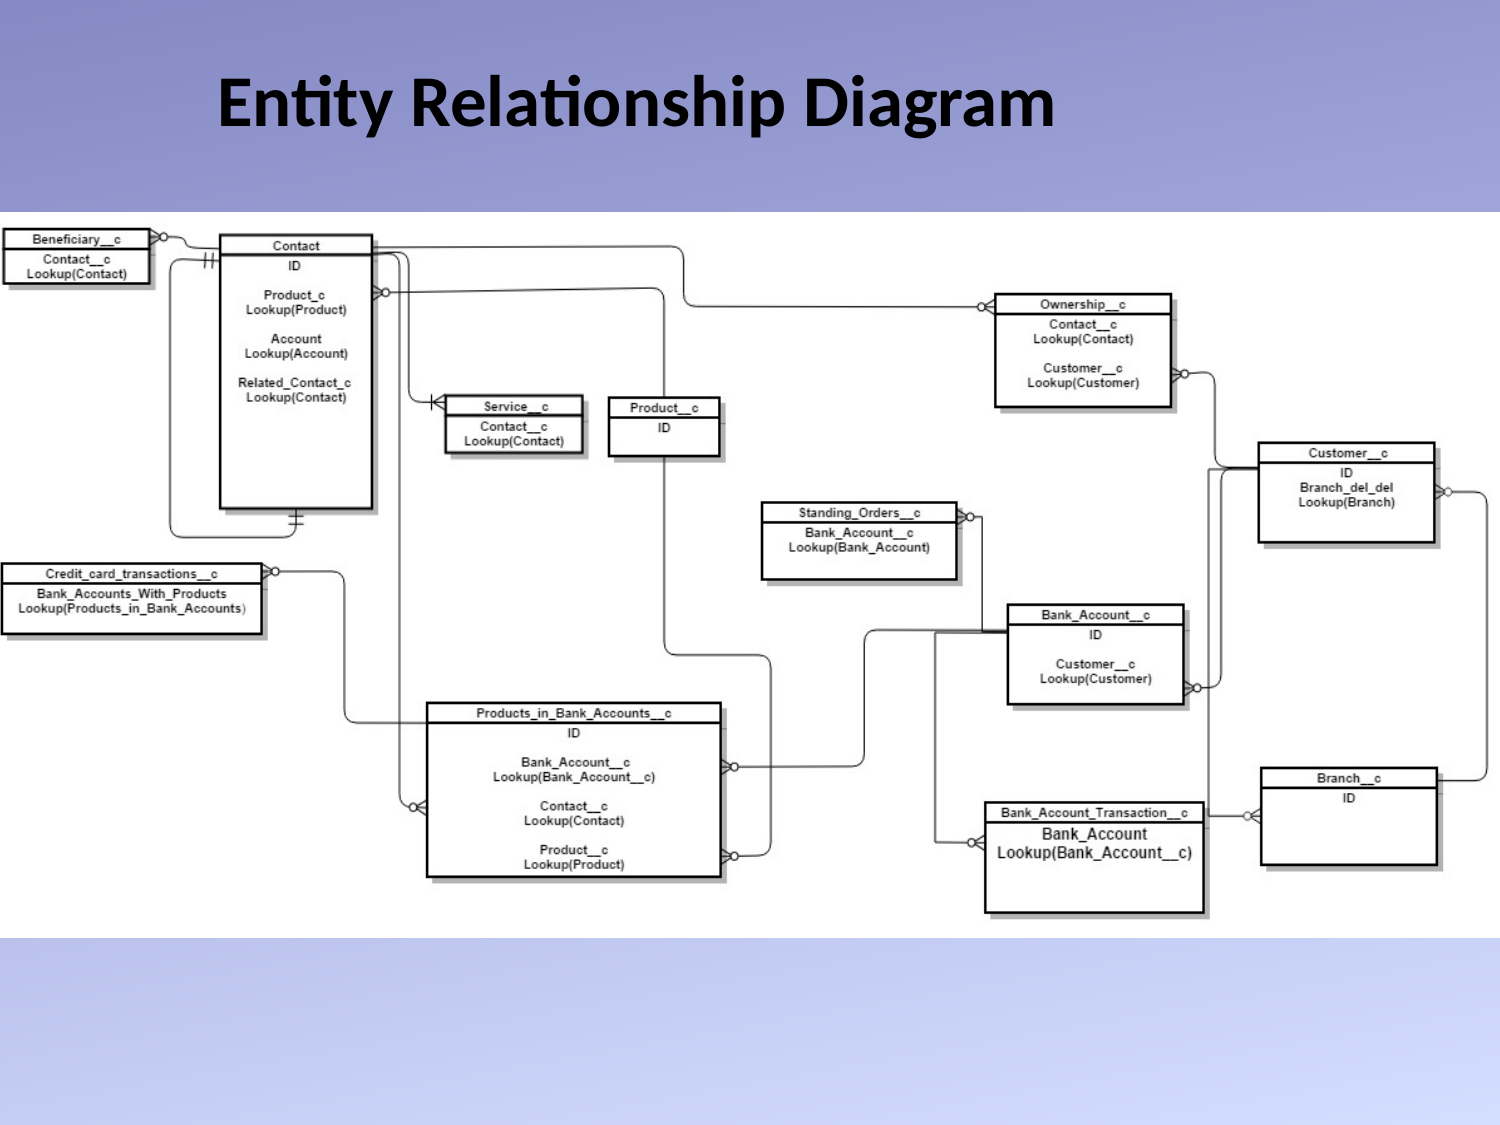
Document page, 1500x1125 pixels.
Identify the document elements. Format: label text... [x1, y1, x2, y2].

text_box Entity Relationship Diagram [174, 46, 1100, 149]
picture [0, 212, 1500, 938]
